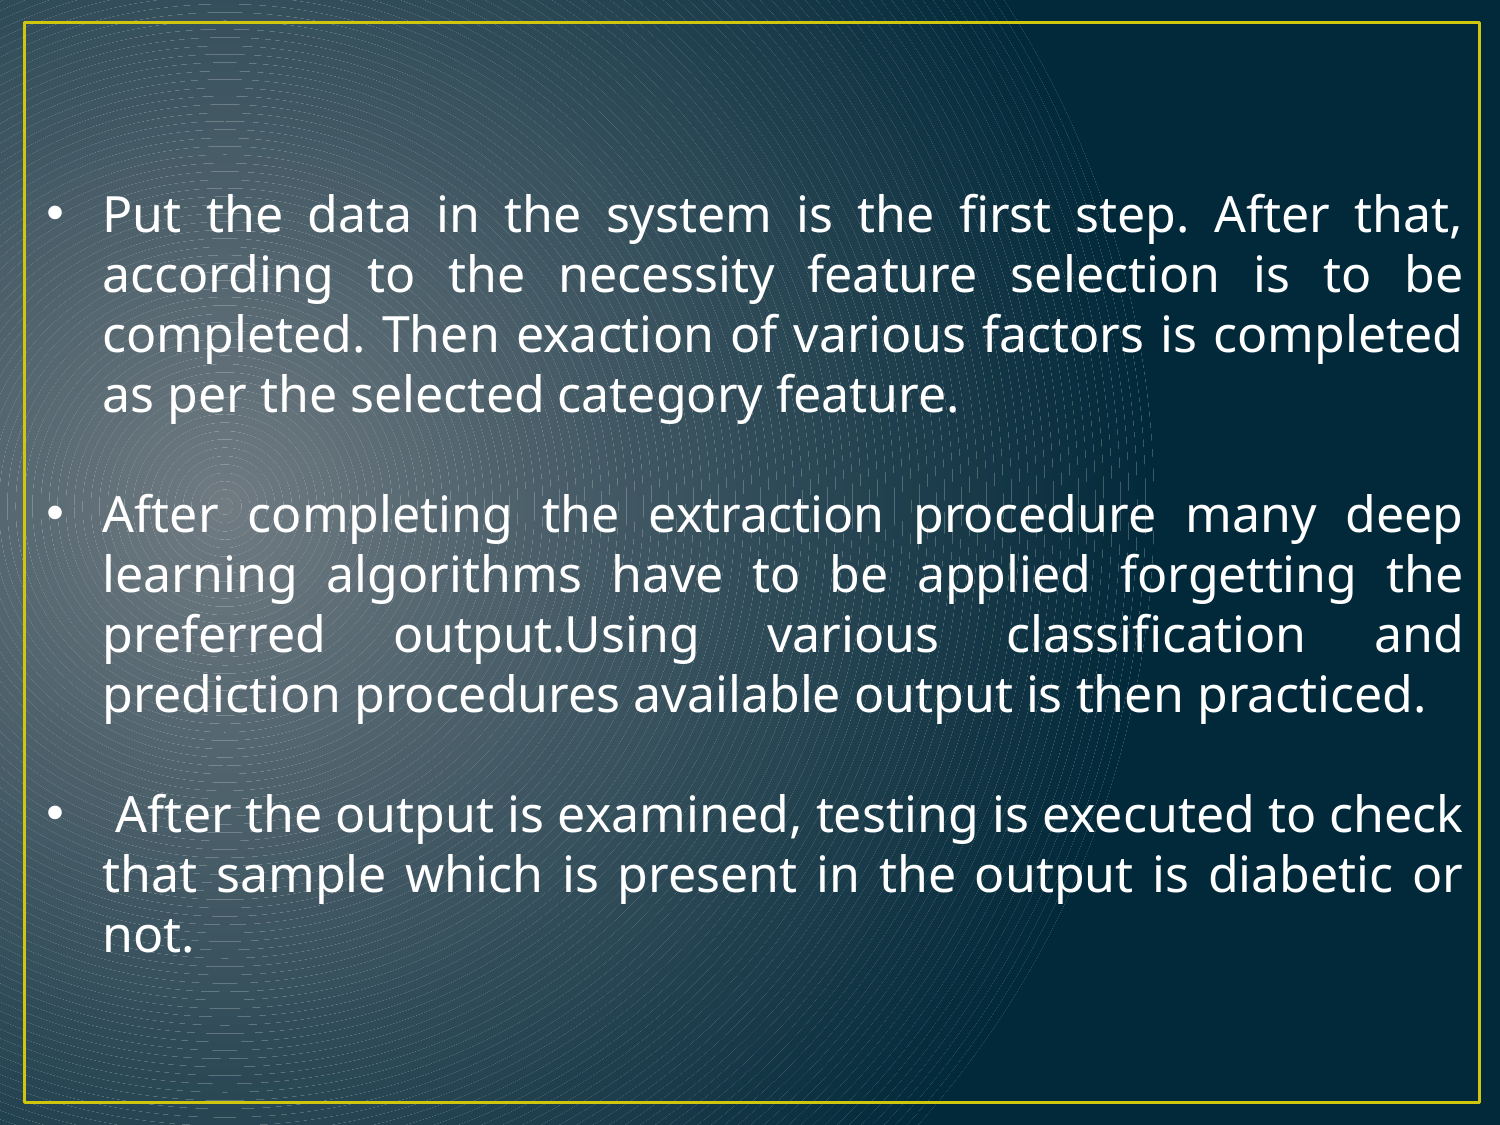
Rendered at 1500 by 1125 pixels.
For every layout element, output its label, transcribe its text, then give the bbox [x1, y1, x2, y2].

text_box Put the data in the system is the first step. After that, according to the necessity feature selection is to be completed. Then exaction of various factors is completed as per the selected category feature. After completing the extraction procedure many deep learning algorithms have to be applied forgetting the preferred output.Using various classification and prediction procedures available output is then practiced. After the output is examined, testing is executed to check that sample which is present in the output is diabetic or not. [31, 174, 1480, 970]
